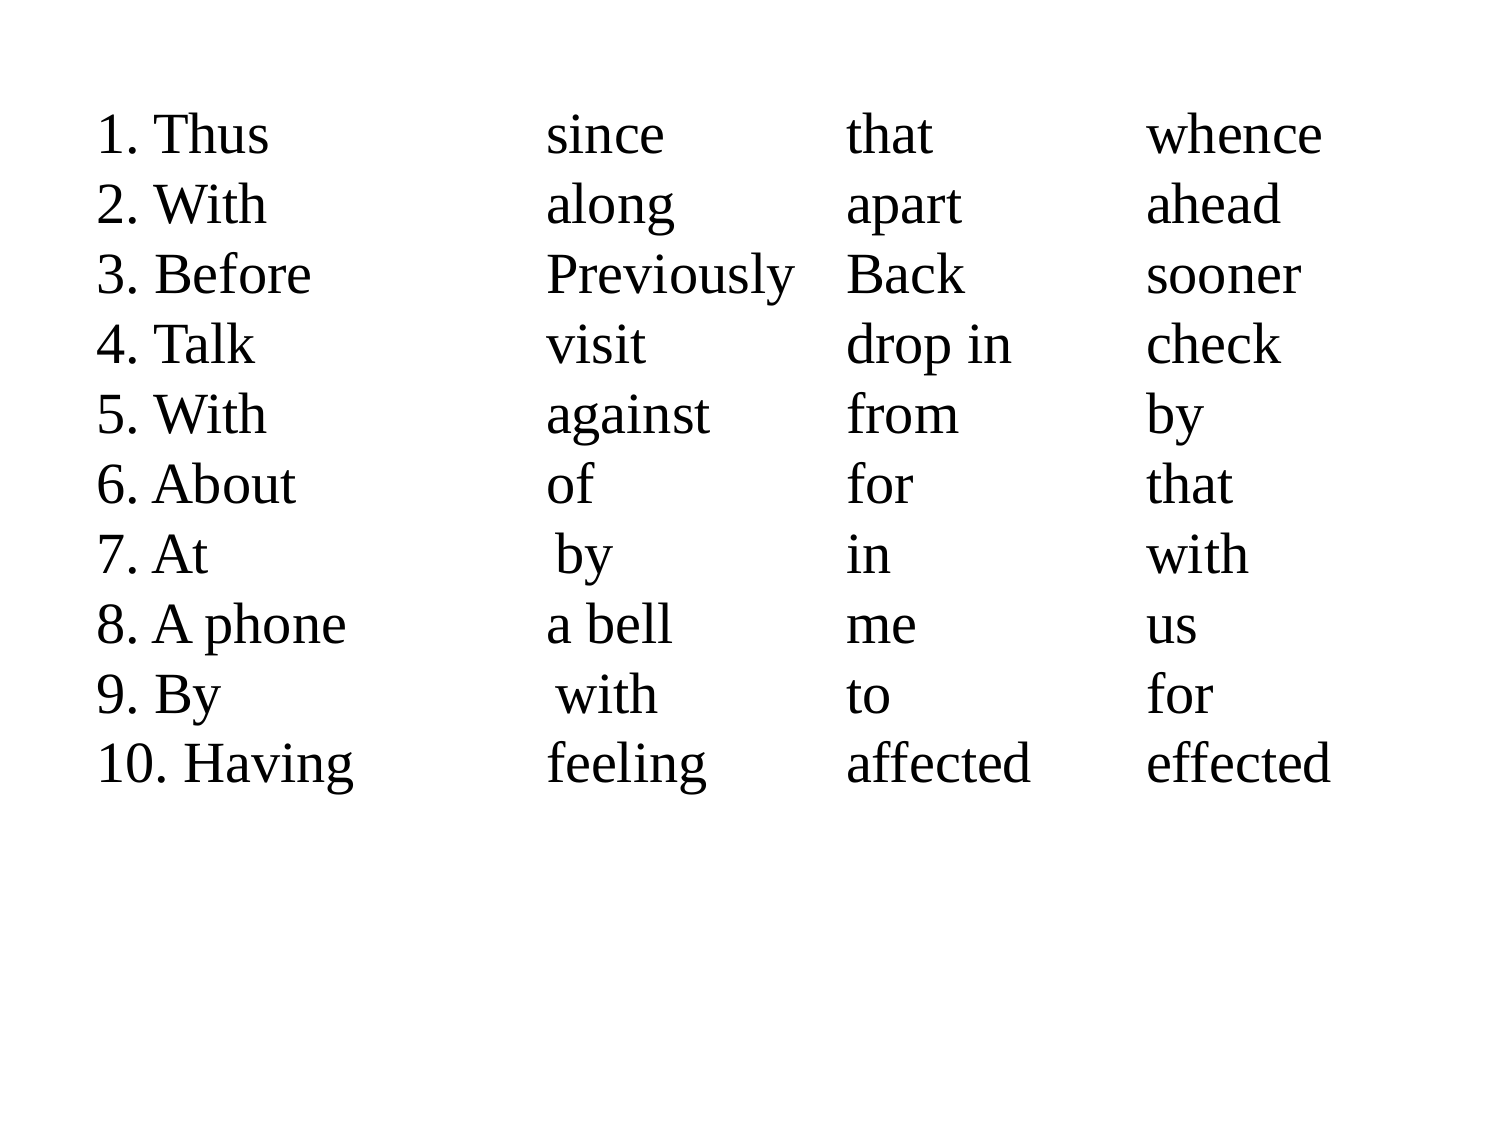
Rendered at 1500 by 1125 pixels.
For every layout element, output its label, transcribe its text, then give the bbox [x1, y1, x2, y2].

text_box 1. Thus since that whence 2. With along apart ahead 3. Before Previously Back sooner 4. Talk visit drop in check 5. With against from by 6. About of for that 7. At by in with 8. A phone a bell me us 9. By with to for 10. Having feeling affected effected [81, 87, 1348, 802]
